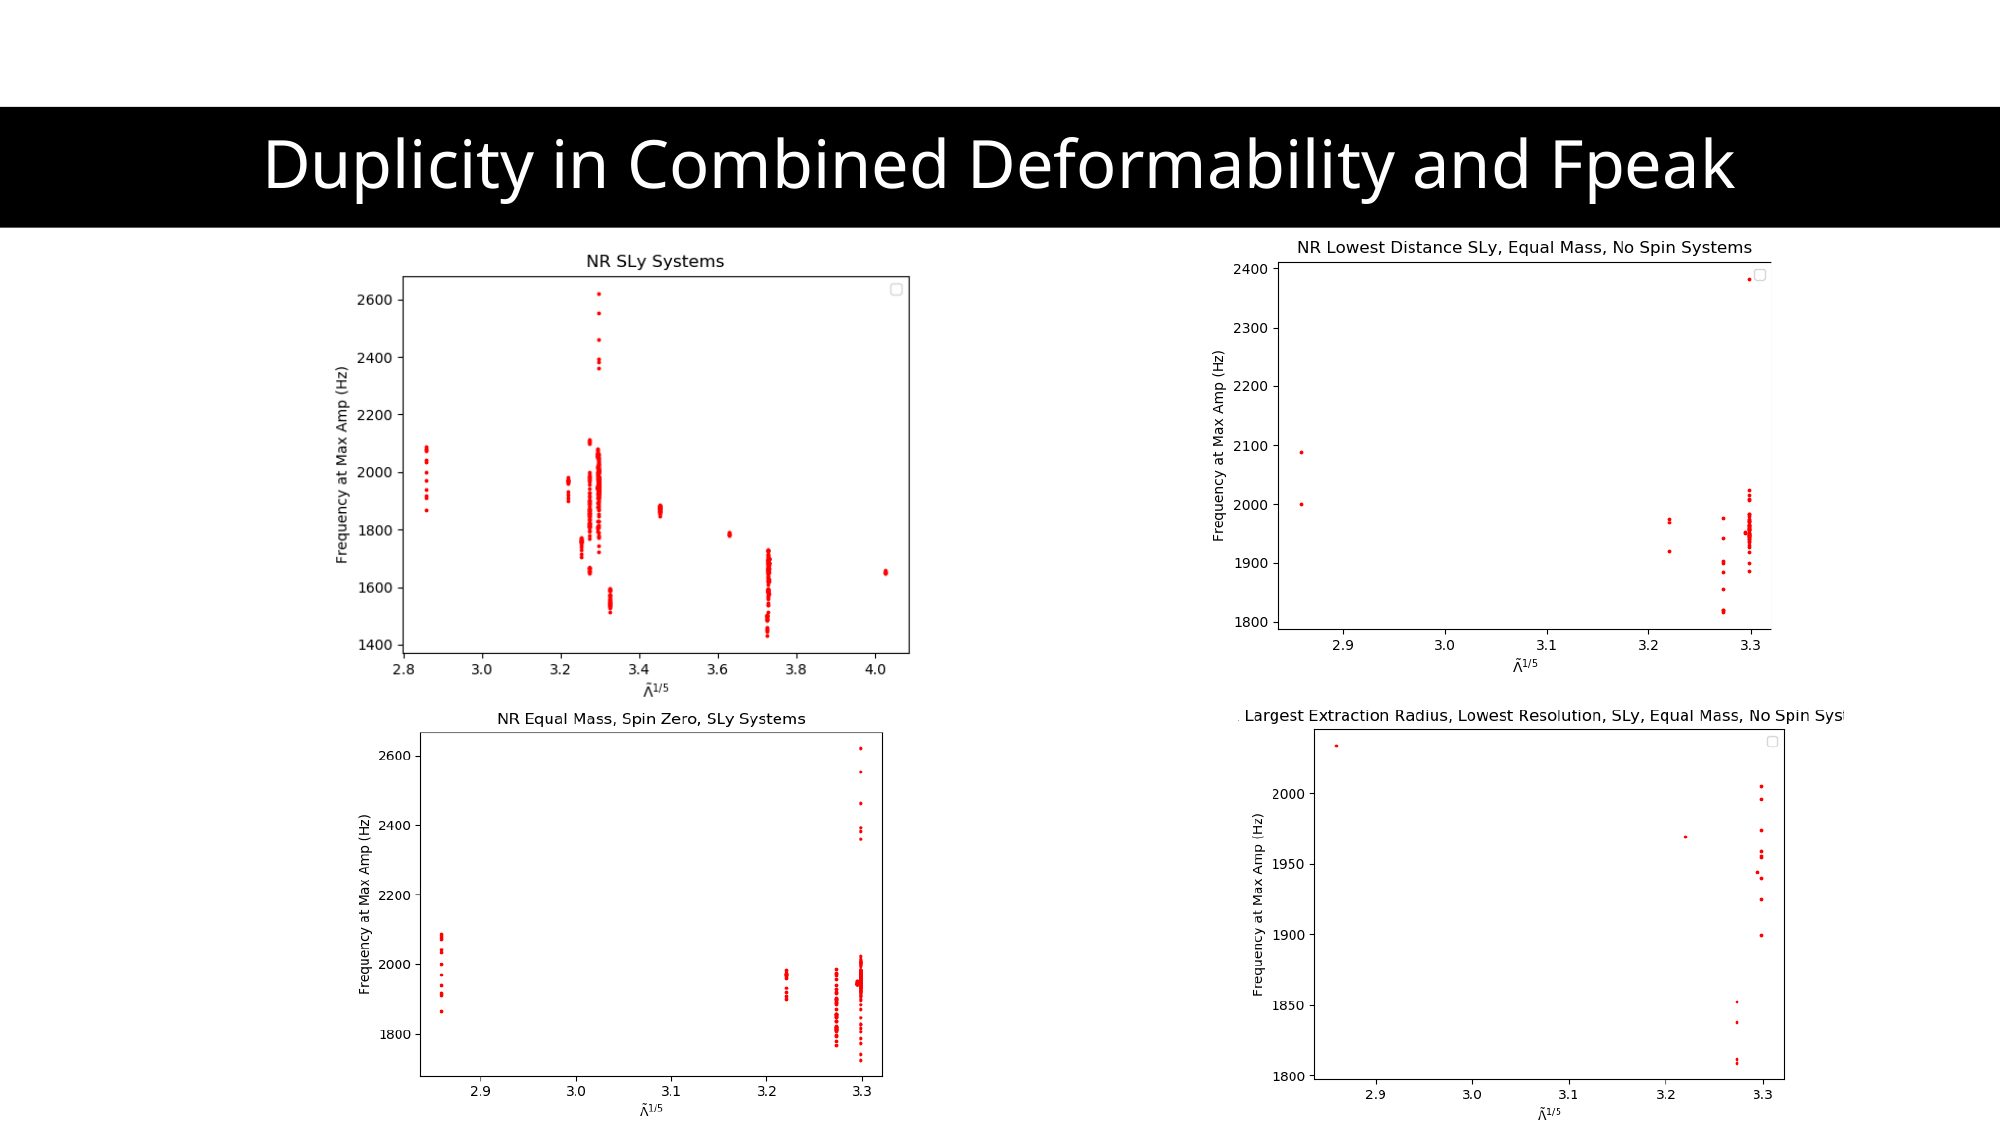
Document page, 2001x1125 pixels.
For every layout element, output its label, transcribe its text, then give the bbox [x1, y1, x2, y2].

title Duplicity in Combined Deformability and Fpeak [80, 105, 1920, 228]
picture [321, 249, 919, 1125]
picture [1198, 228, 1844, 1125]
text_box [1772, 106, 2000, 229]
text_box [0, 106, 1198, 229]
